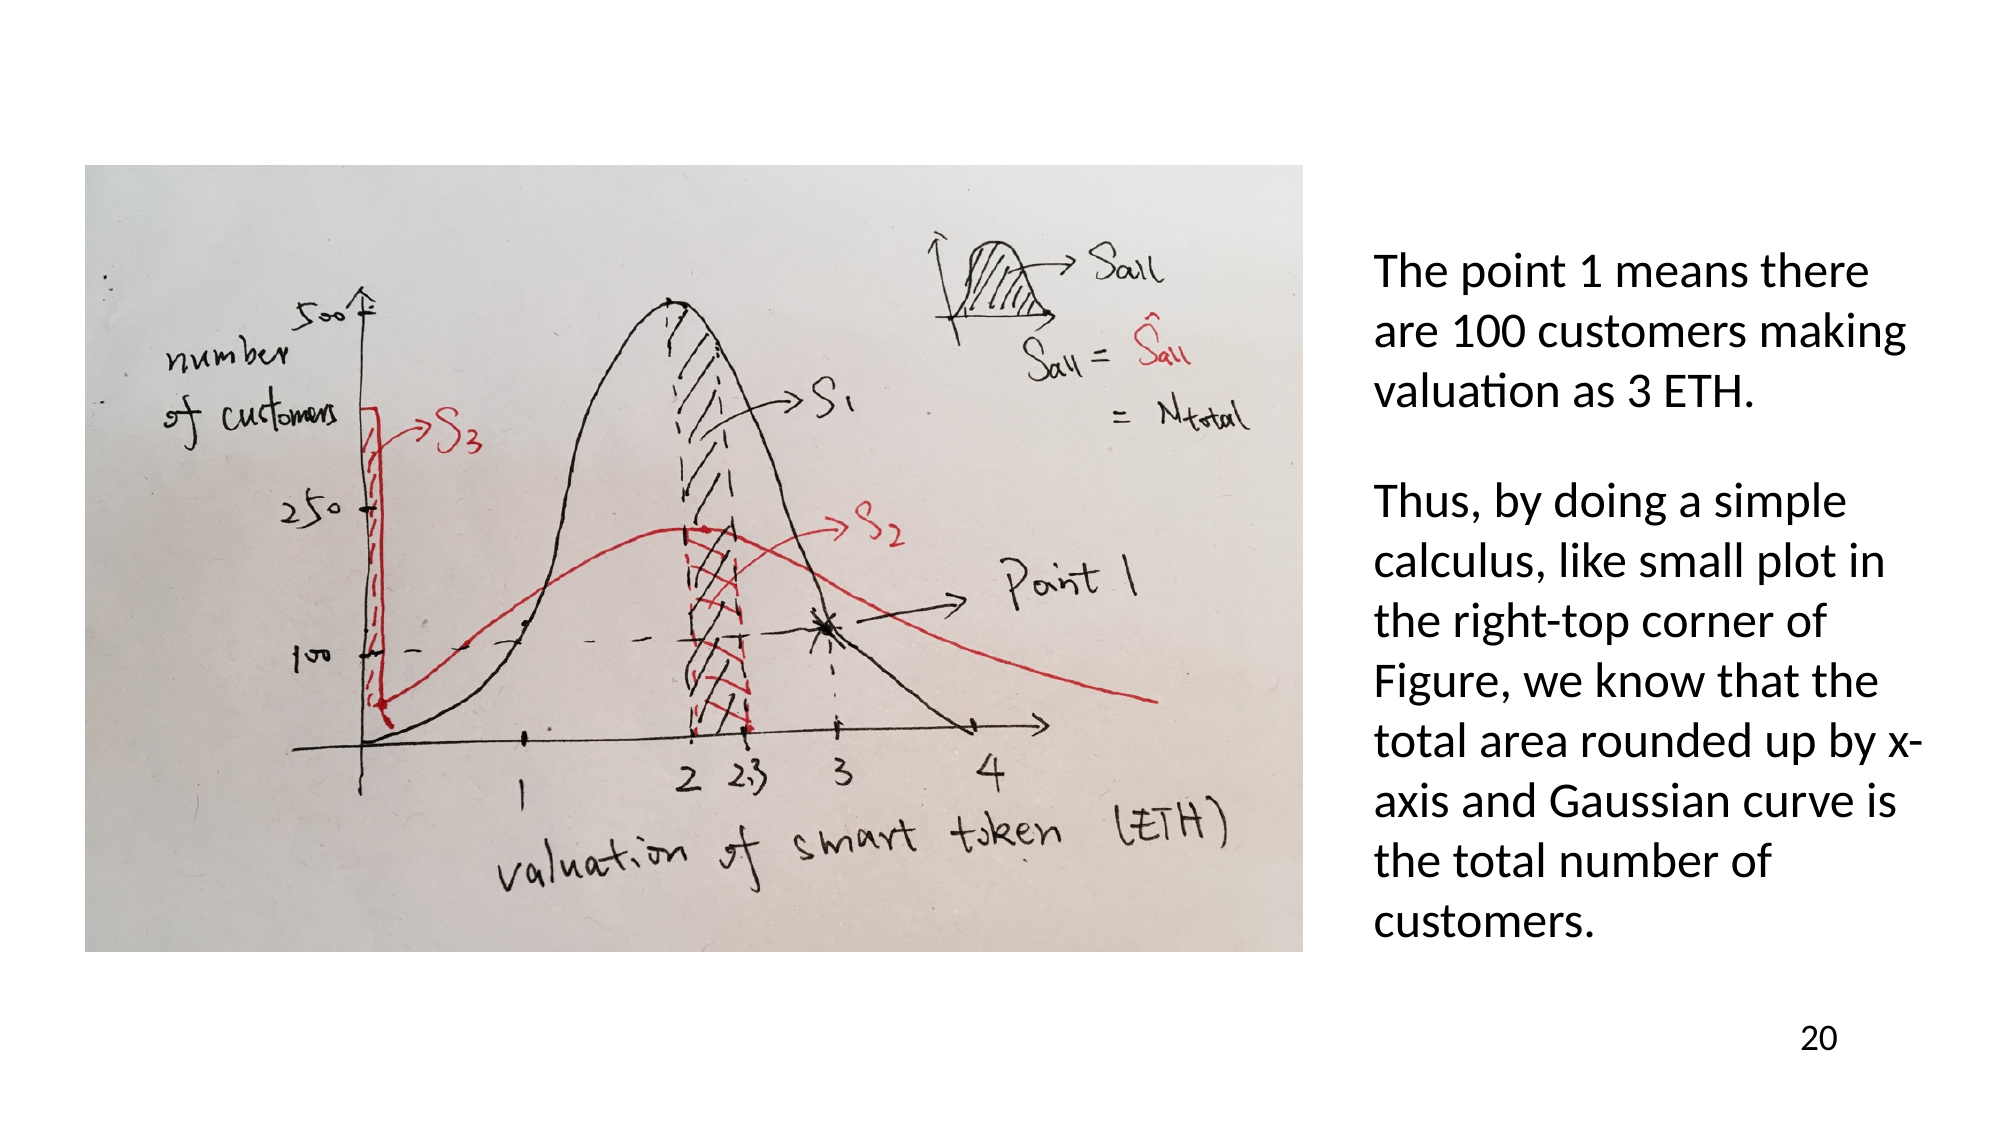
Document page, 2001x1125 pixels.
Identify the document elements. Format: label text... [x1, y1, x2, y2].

picture [85, 164, 1303, 952]
text_box Thus, by doing a simple calculus, like small plot in the right-top corner of Figure, we know that the total area rounded up by x-axis and Gaussian curve is the total number of customers. [1358, 460, 1950, 1001]
text_box The point 1 means there are 100 customers making valuation as 3 ETH. [1358, 229, 1950, 460]
text_box 20 [1785, 1005, 1950, 1066]
